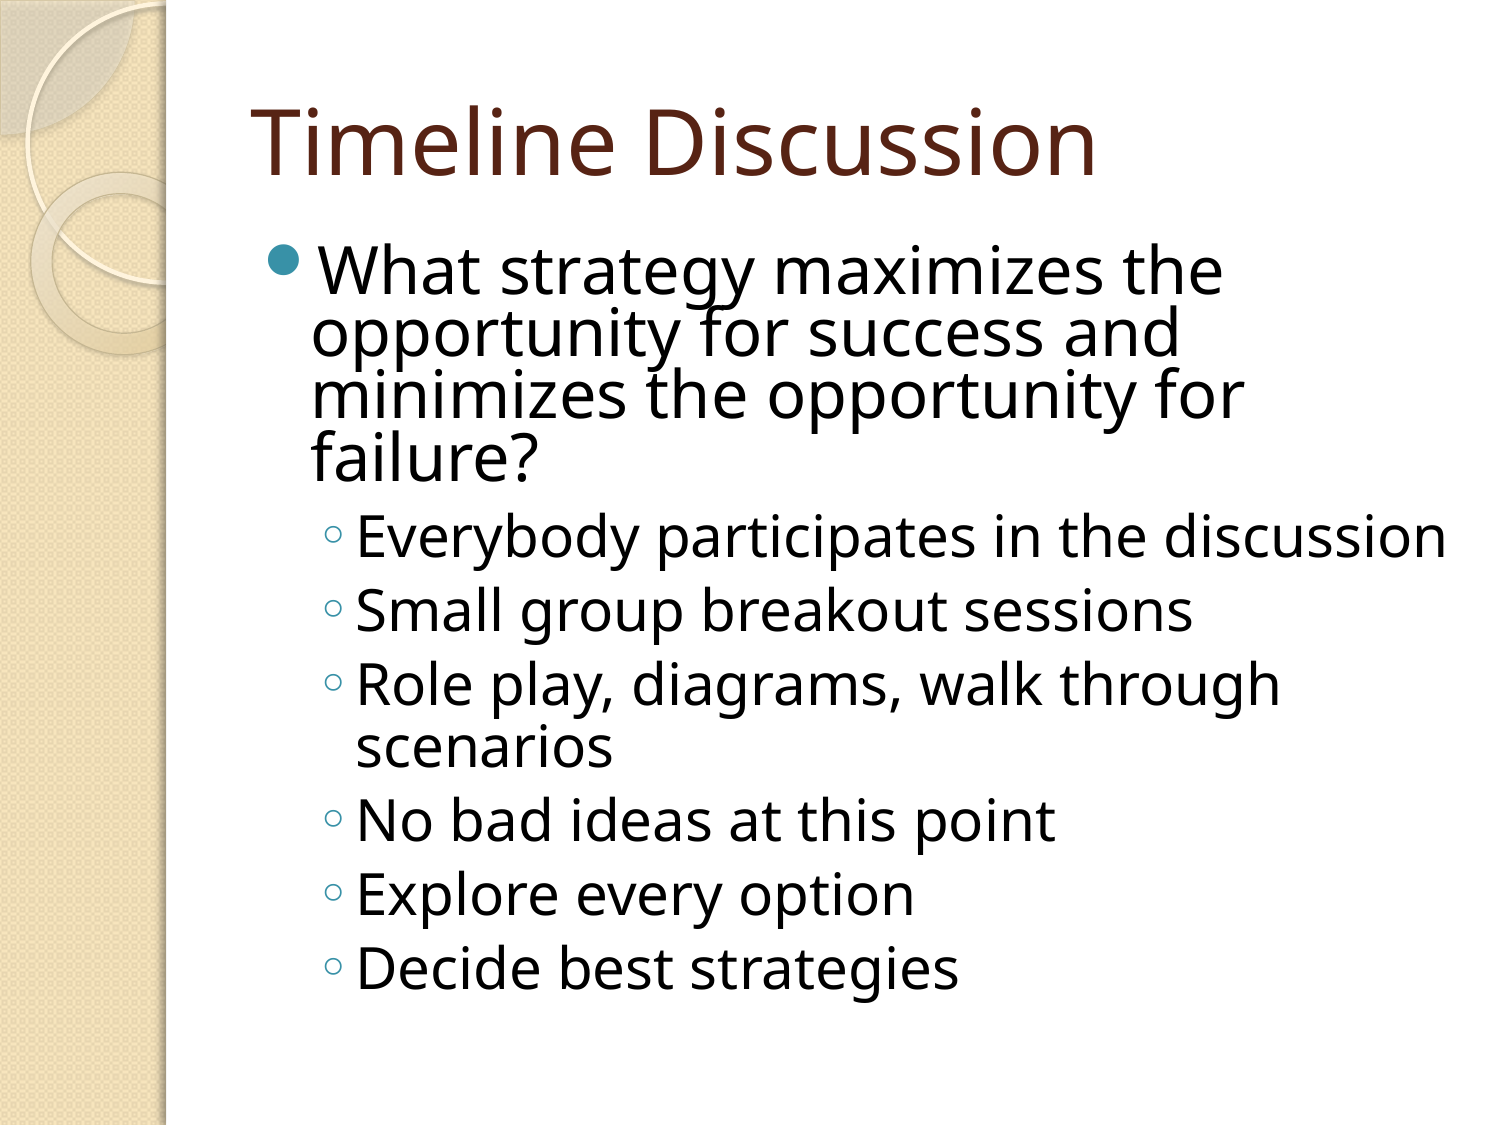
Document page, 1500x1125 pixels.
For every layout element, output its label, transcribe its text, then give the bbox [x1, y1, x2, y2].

title Timeline Discussion [235, 45, 1466, 233]
list What strategy maximizes the opportunity for success and minimizes the opportunity for failure? Everybody participates in the discussion Small group breakout sessions Role play, diagrams, walk through scenarios No bad ideas at this point Explore every option Decide best strategies [235, 237, 1466, 1025]
